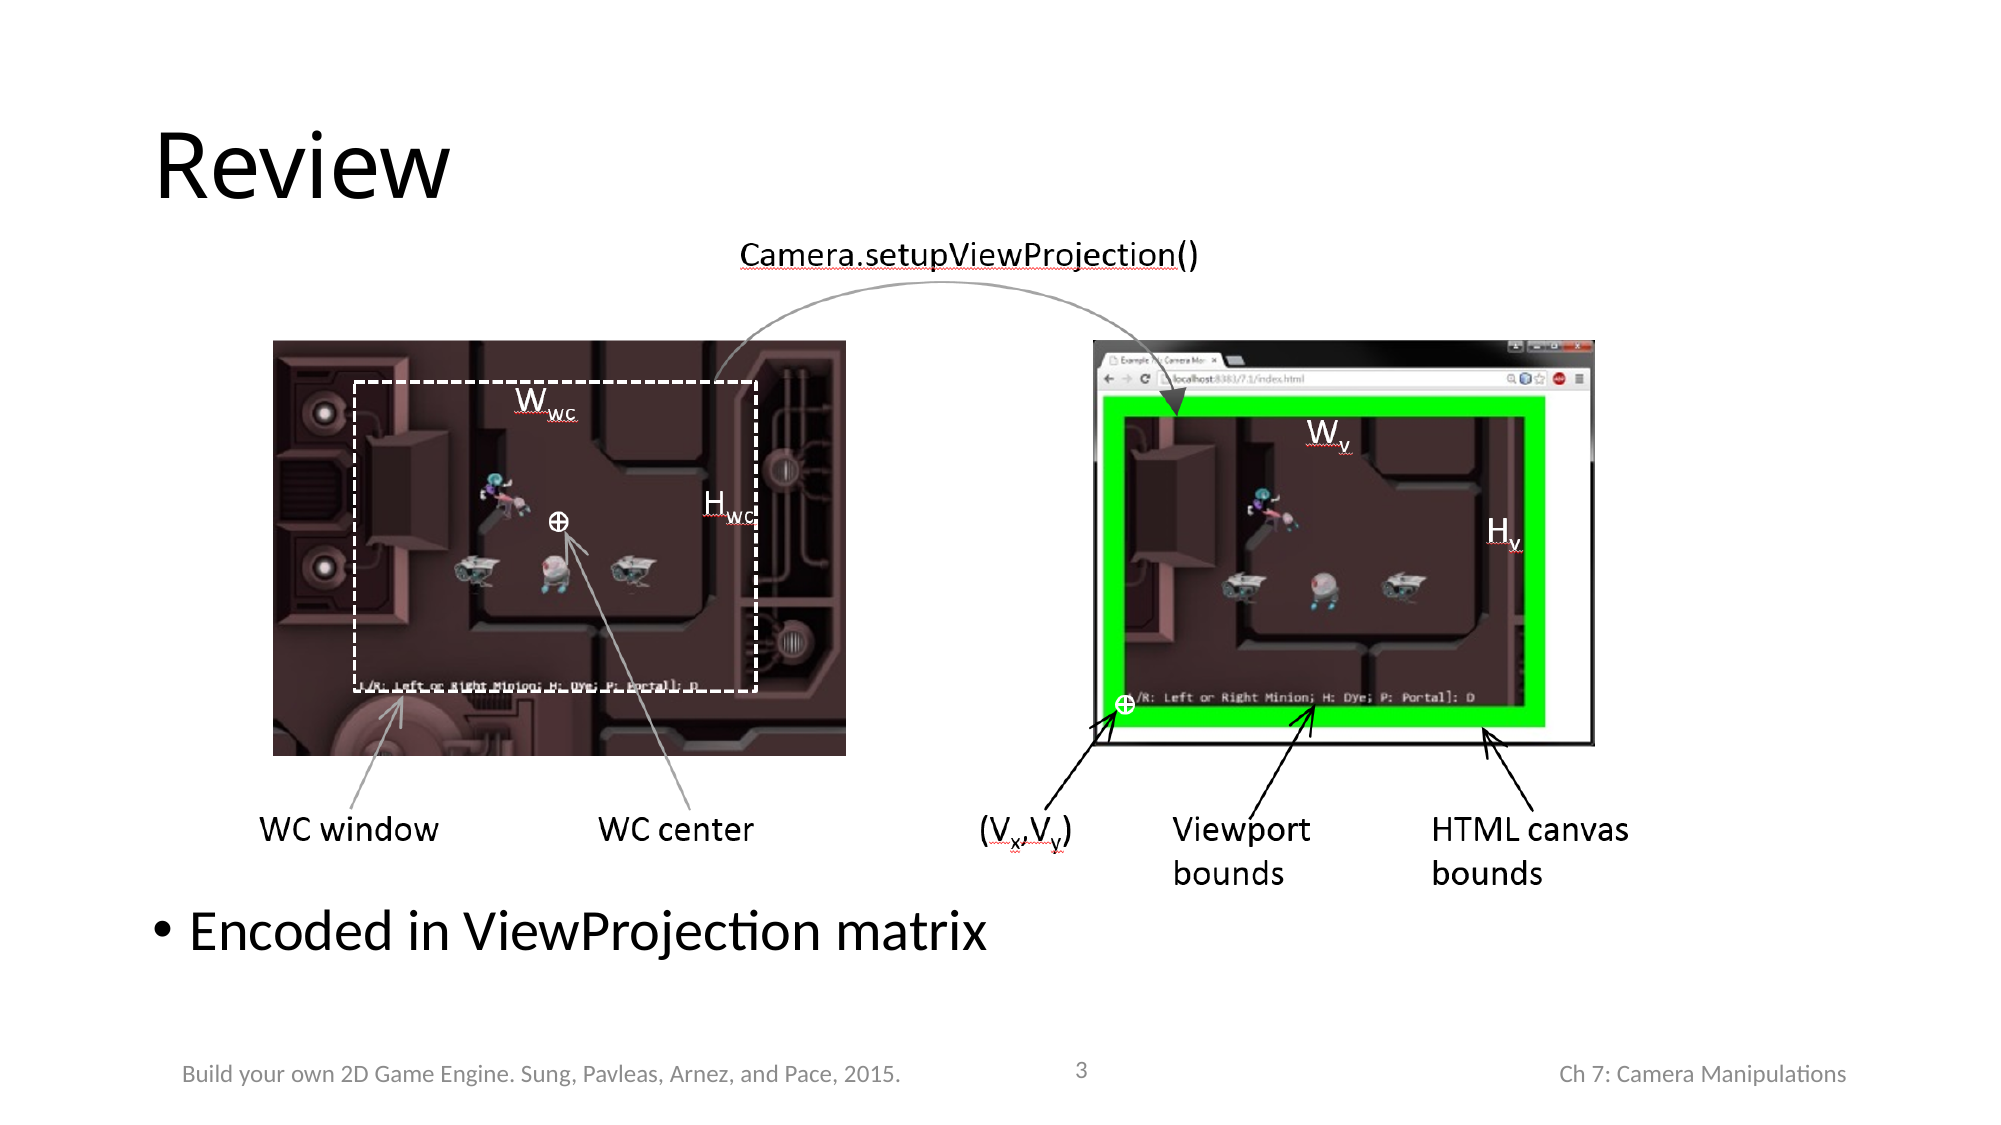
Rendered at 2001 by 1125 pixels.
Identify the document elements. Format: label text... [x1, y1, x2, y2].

title Review [137, 59, 1863, 278]
list Encoded in ViewProjection matrix [137, 299, 1863, 1014]
picture [201, 194, 1660, 918]
